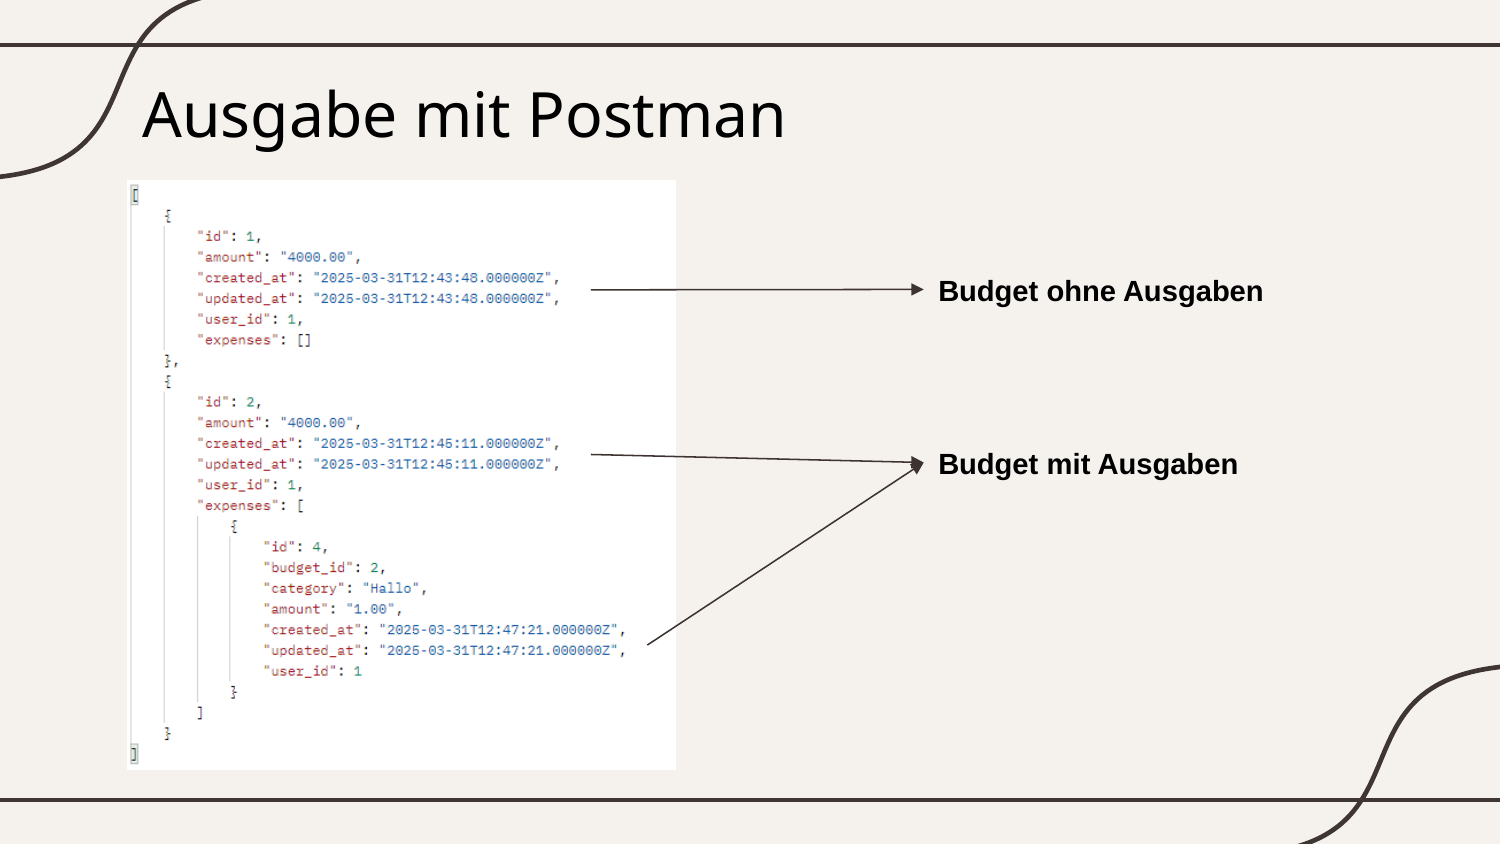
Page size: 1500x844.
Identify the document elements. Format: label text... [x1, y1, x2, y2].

text_box Budget ohne Ausgaben [923, 264, 1329, 315]
title Ausgabe mit Postman [127, 60, 1269, 142]
text_box Budget mit Ausgaben [923, 437, 1259, 488]
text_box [590, 454, 924, 464]
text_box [647, 462, 924, 646]
picture [126, 180, 676, 770]
